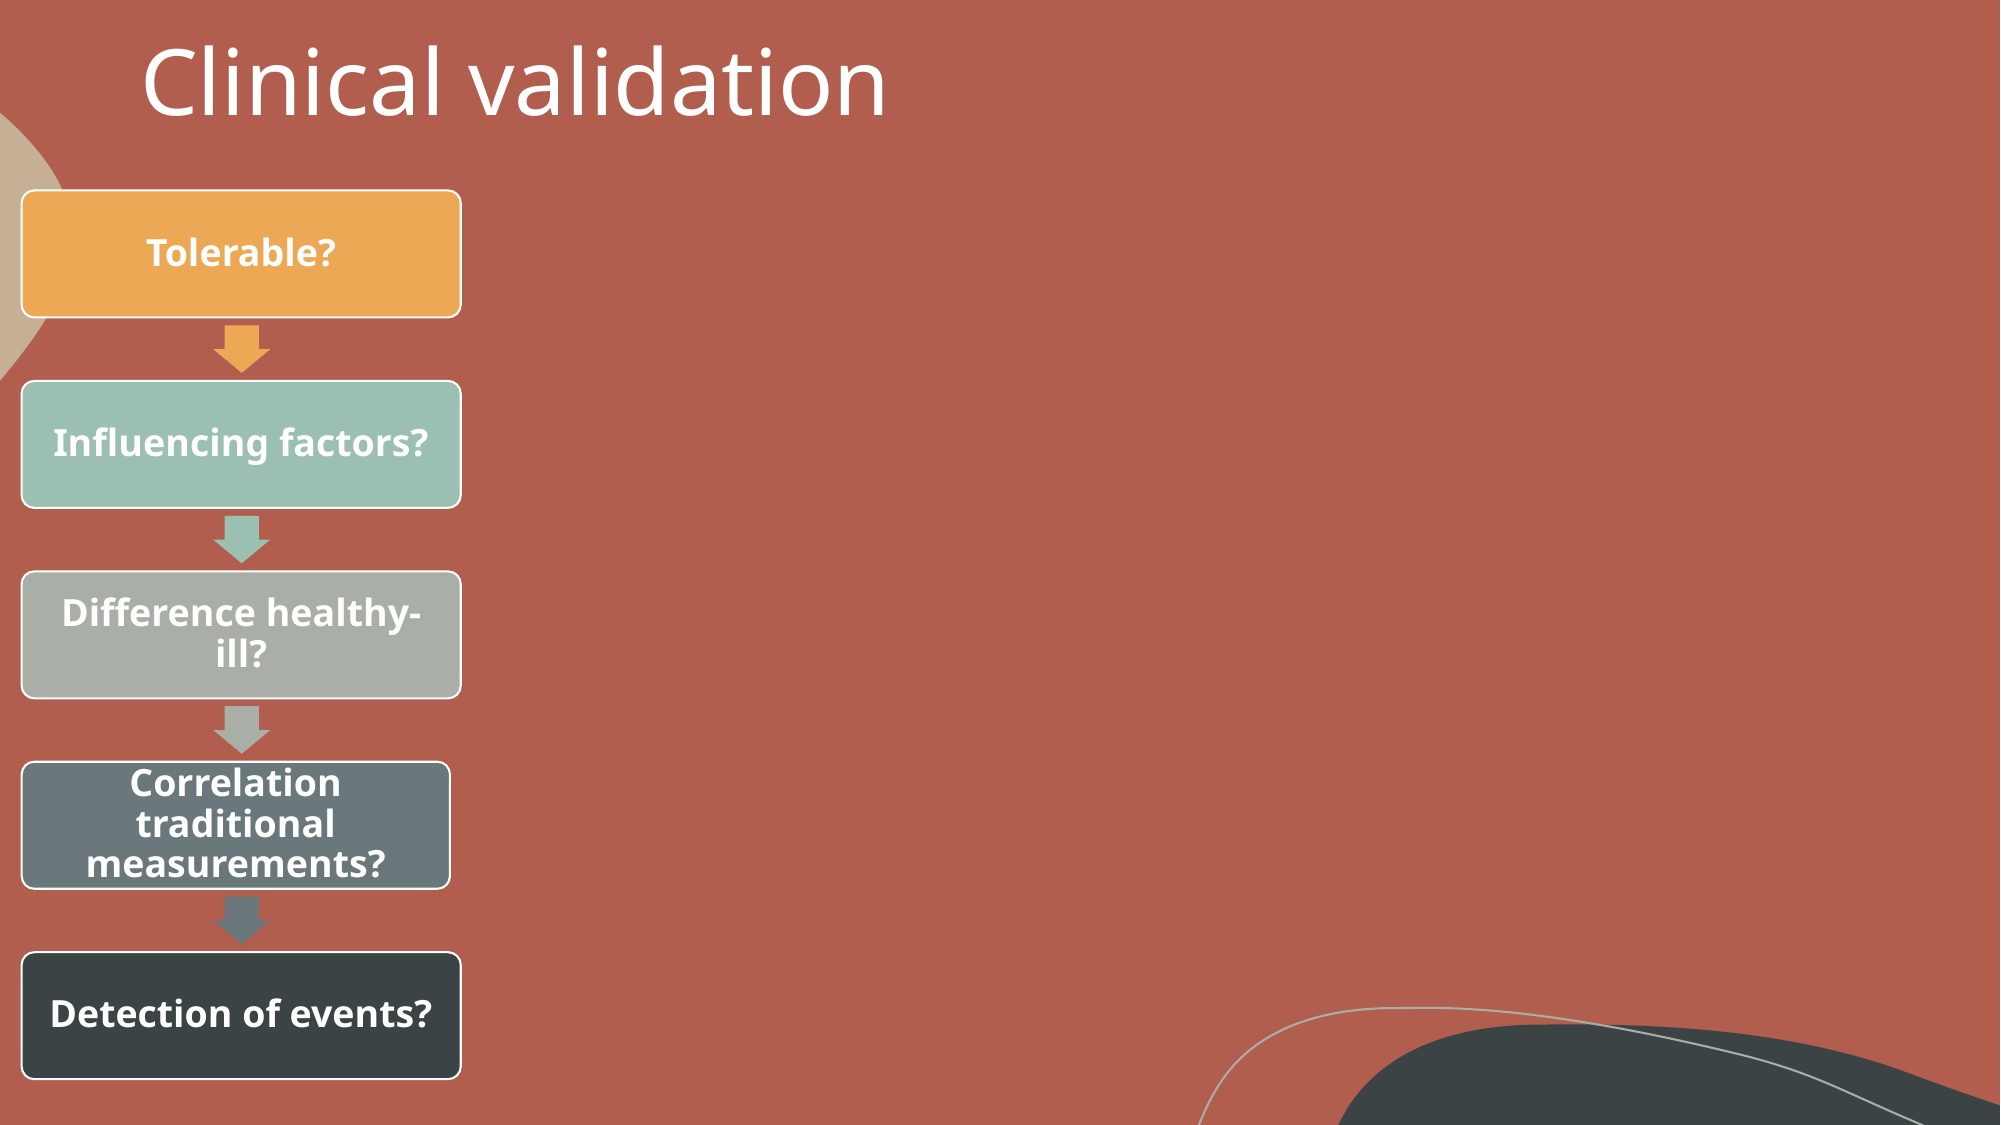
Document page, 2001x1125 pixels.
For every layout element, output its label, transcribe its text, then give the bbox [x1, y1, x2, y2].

title Clinical validation [125, 0, 1875, 191]
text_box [21, 190, 461, 1080]
